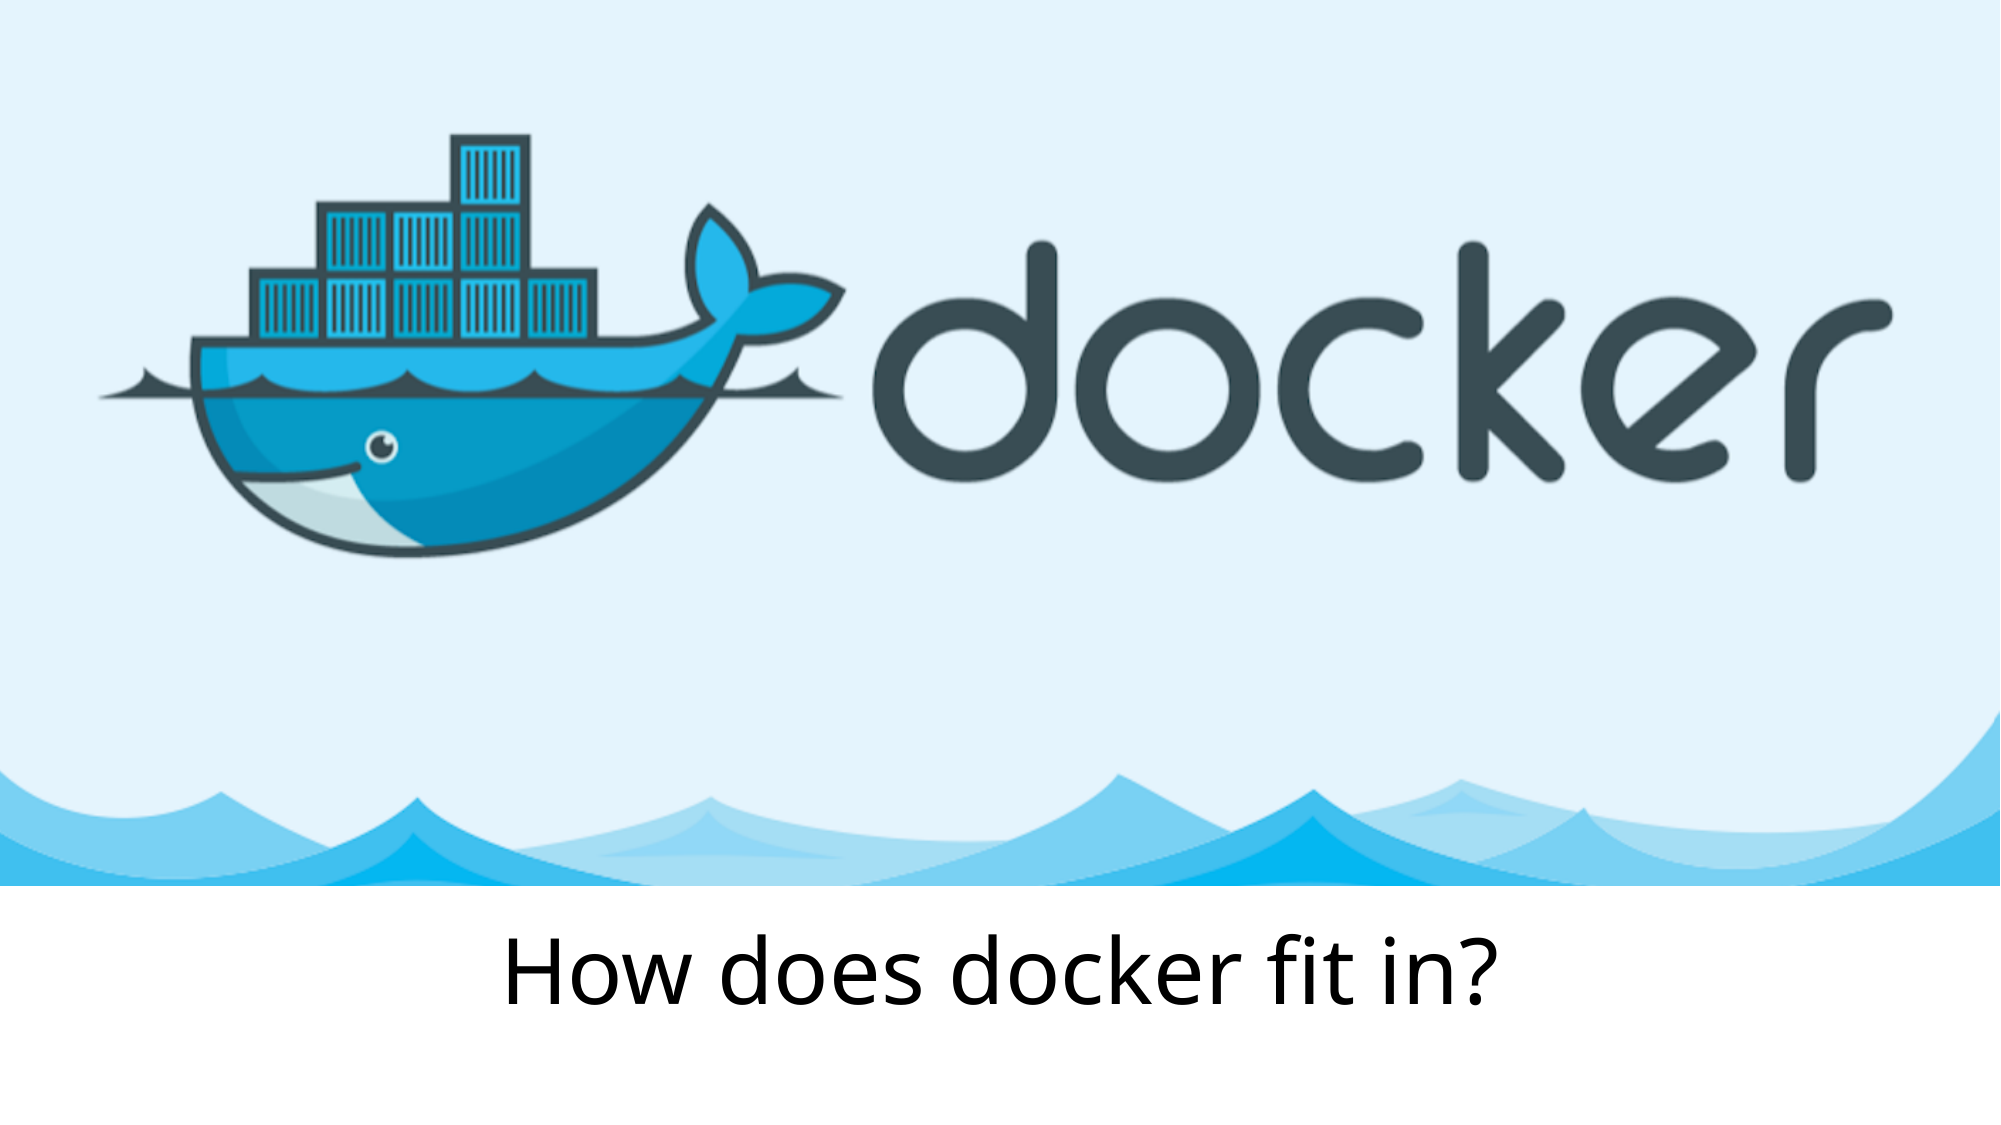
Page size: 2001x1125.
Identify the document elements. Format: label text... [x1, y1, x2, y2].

picture [366, 880, 471, 886]
picture [1257, 882, 1358, 886]
title How does docker fit in? [137, 907, 1863, 1043]
picture [0, 0, 2000, 886]
